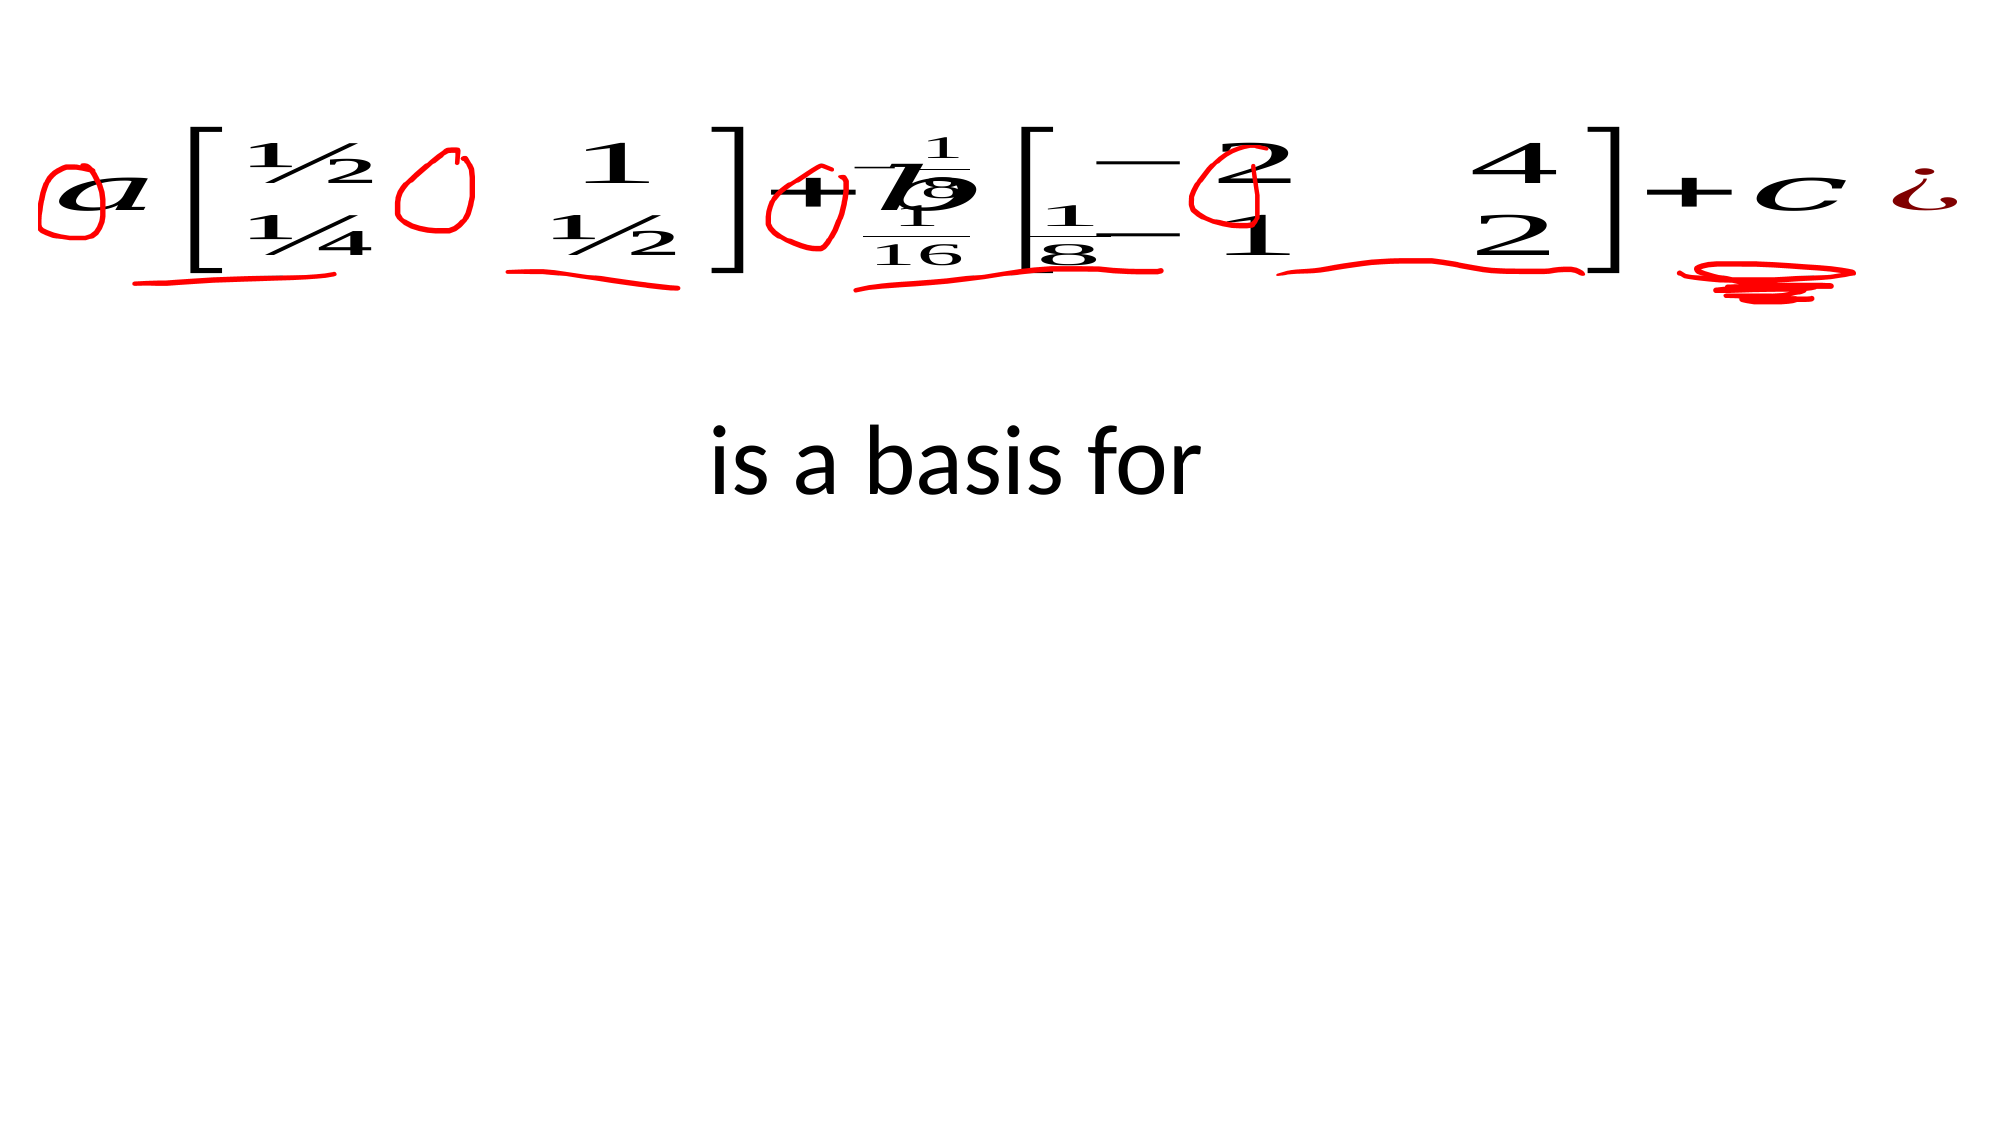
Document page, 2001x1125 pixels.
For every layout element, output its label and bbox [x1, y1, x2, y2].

picture [38, 145, 1865, 313]
text_box [844, 131, 1116, 273]
